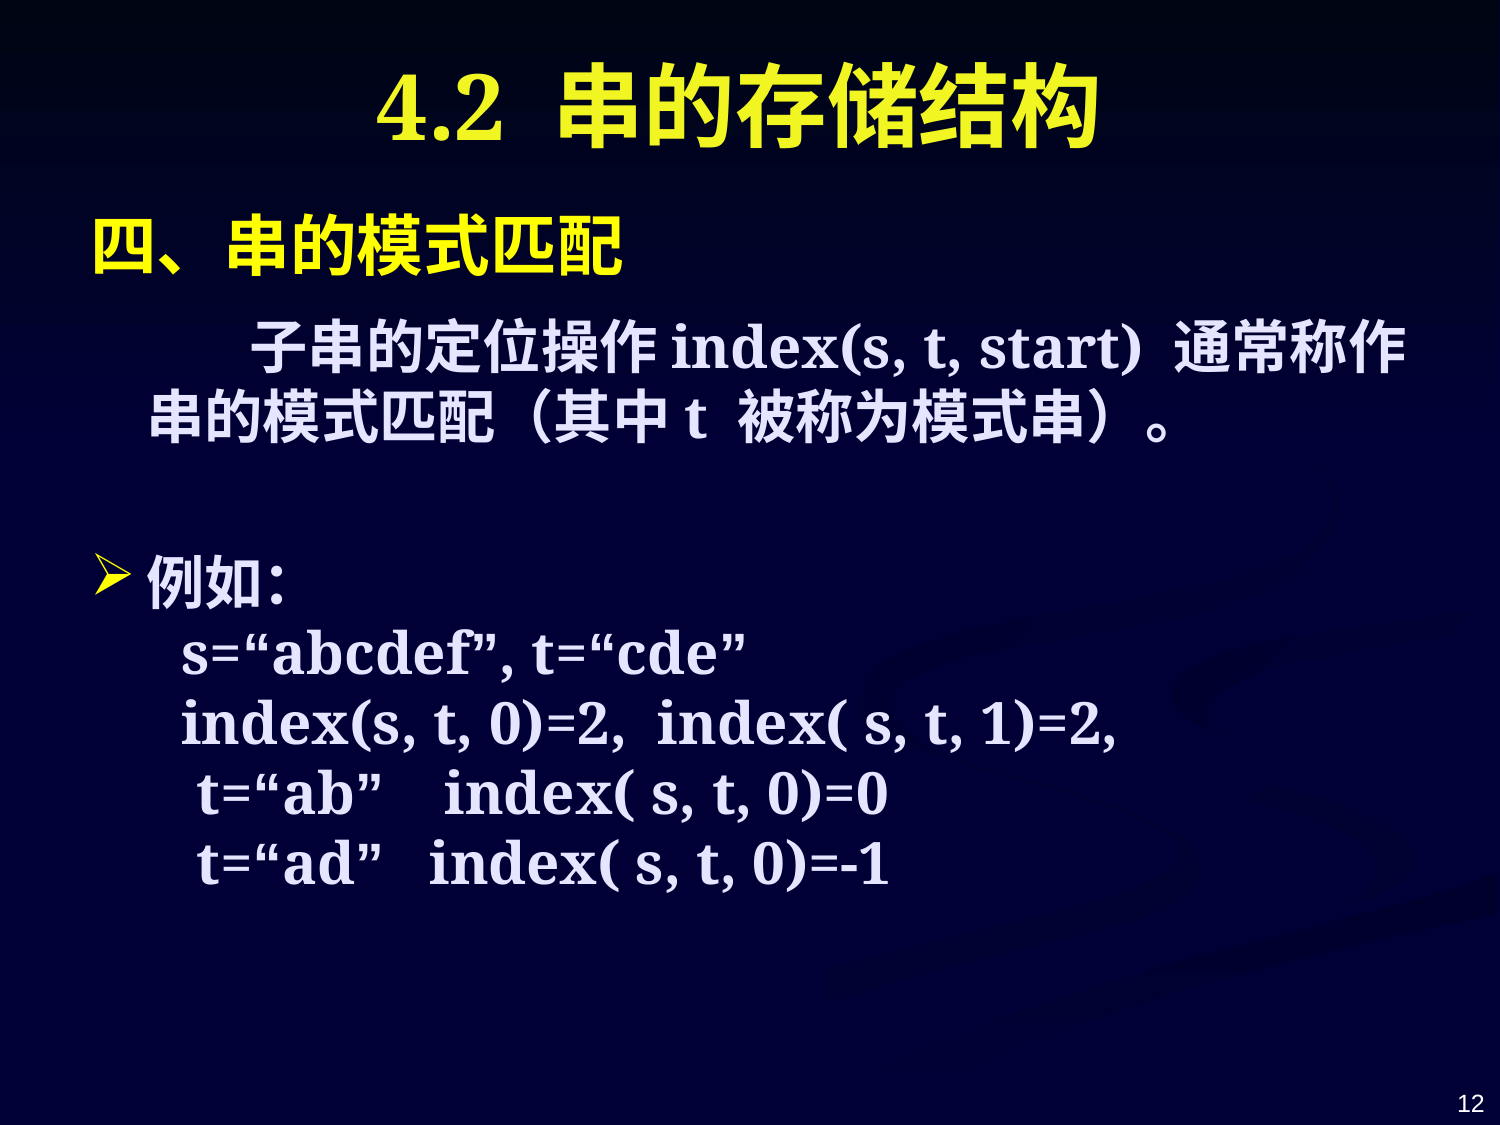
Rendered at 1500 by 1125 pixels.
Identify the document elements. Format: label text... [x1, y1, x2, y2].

slide_number 12 [1149, 1046, 1500, 1125]
list 四、串的模式匹配 子串的定位操作index(s, t, start) 通常称作串的模式匹配（其中t 被称为模式串）。 例如： s=“abcdef”, t=“cde” index(s, t, 0)=2, index( s, t, 1)=2, t=“ab” index( s, t, 0)=0 t=“ad” index( s, t, 0)=-1 [75, 196, 1425, 1071]
title 4.2 串的存储结构 [64, 23, 1415, 185]
